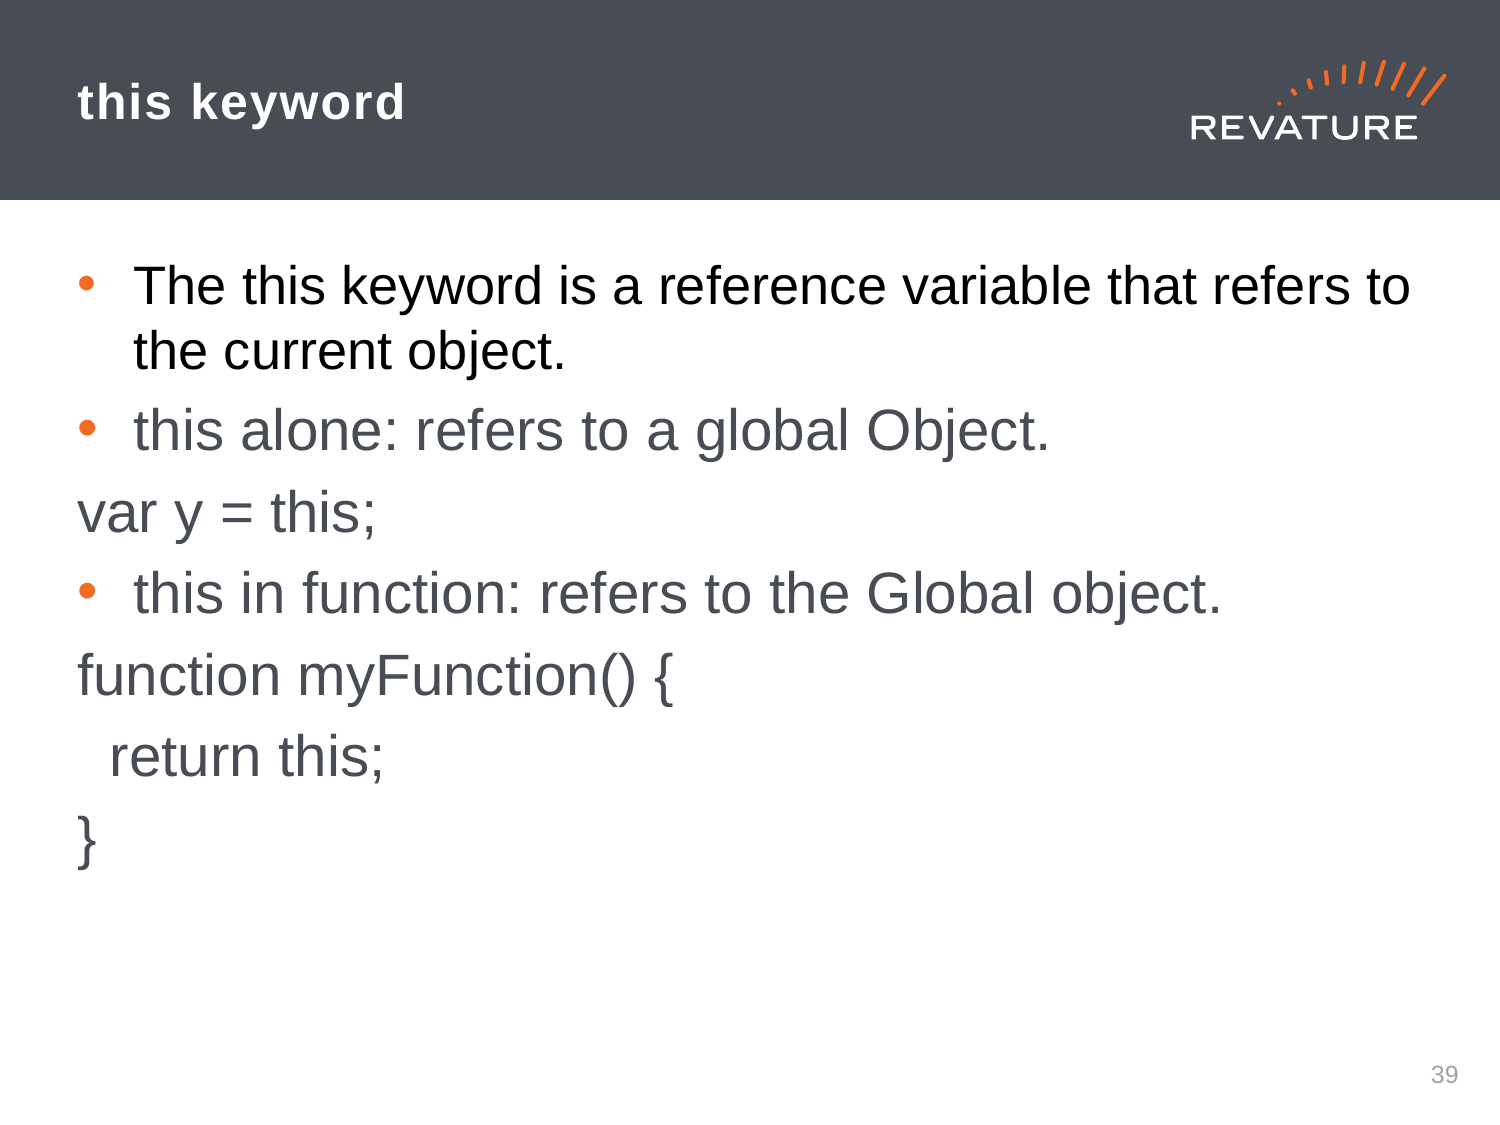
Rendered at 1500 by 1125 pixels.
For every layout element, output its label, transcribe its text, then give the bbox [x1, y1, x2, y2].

slide_number 38 [1332, 1043, 1474, 1104]
title this keyword [62, 0, 1084, 200]
list The this keyword is a reference variable that refers to the current object. this alone: refers to a global Object. var y = this; this in function: refers to the Global object. function myFunction() { return this; } [62, 243, 1438, 986]
